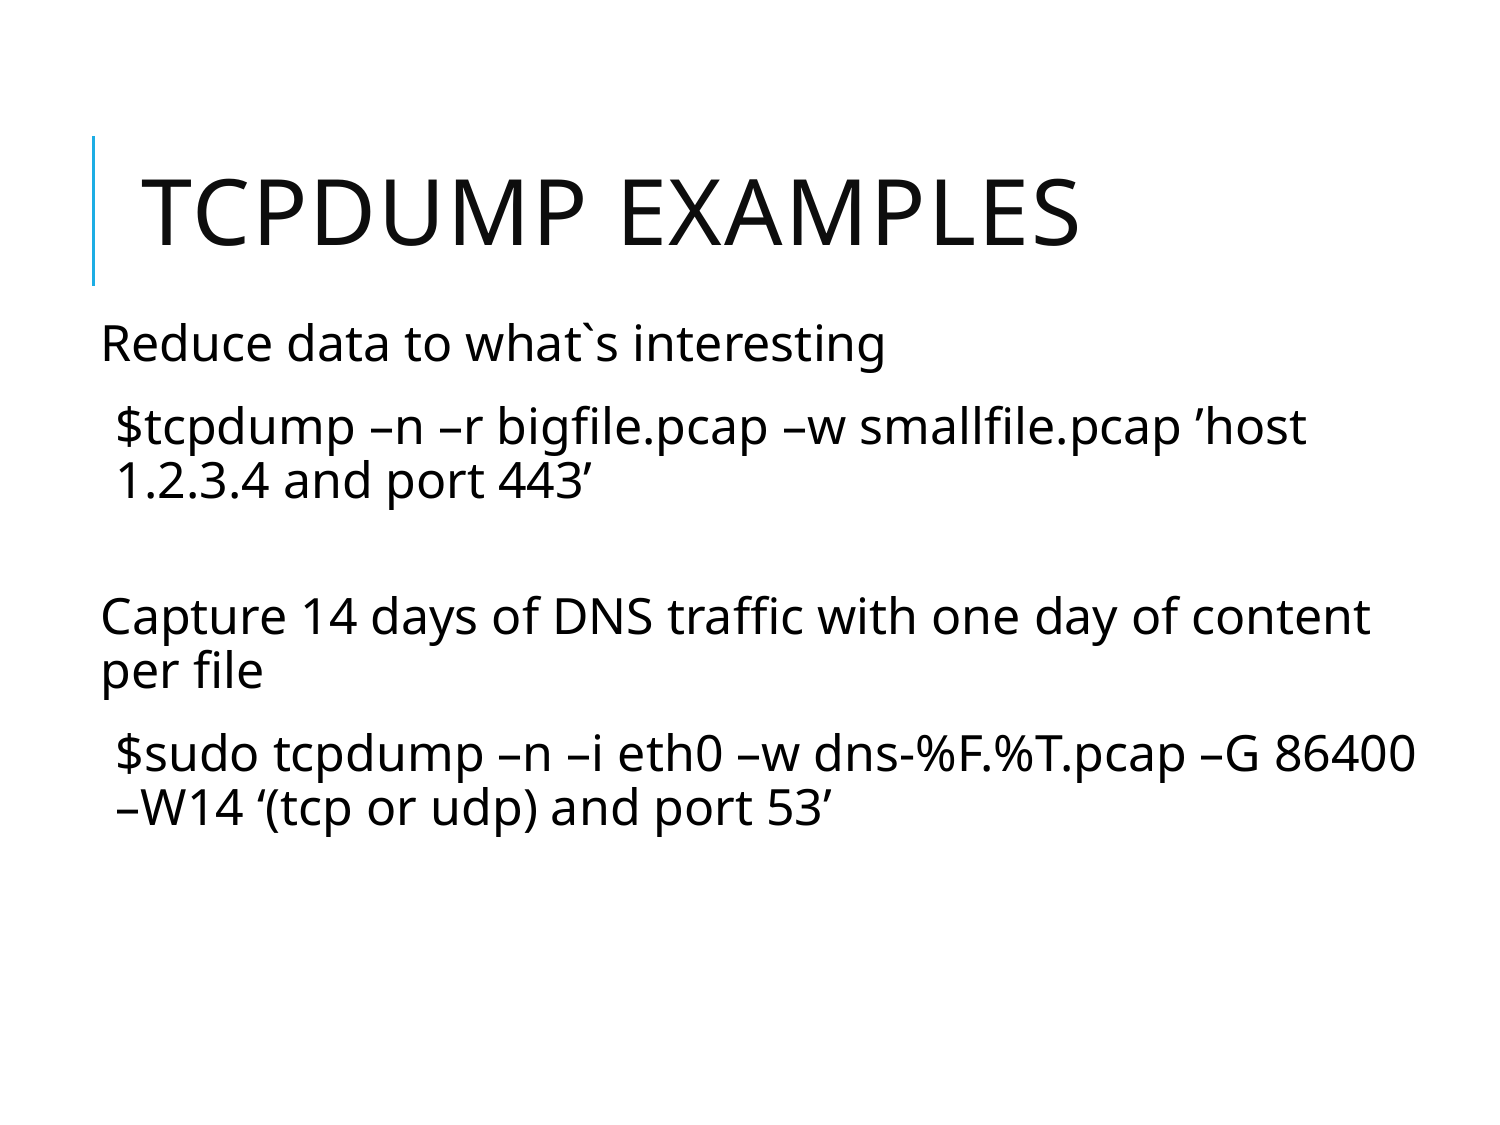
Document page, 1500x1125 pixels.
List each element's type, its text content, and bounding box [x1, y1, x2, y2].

title Tcpdump examples [126, 96, 1322, 310]
list Reduce data to what`s interesting $tcpdump –n –r bigfile.pcap –w smallfile.pcap ’host 1.2.3.4 and port 443’ Capture 14 days of DNS traffic with one day of content per file $sudo tcpdump –n –i eth0 –w dns-%F.%T.pcap –G 86400 –W14 ‘(tcp or udp) and port 53’ [93, 310, 1433, 1019]
